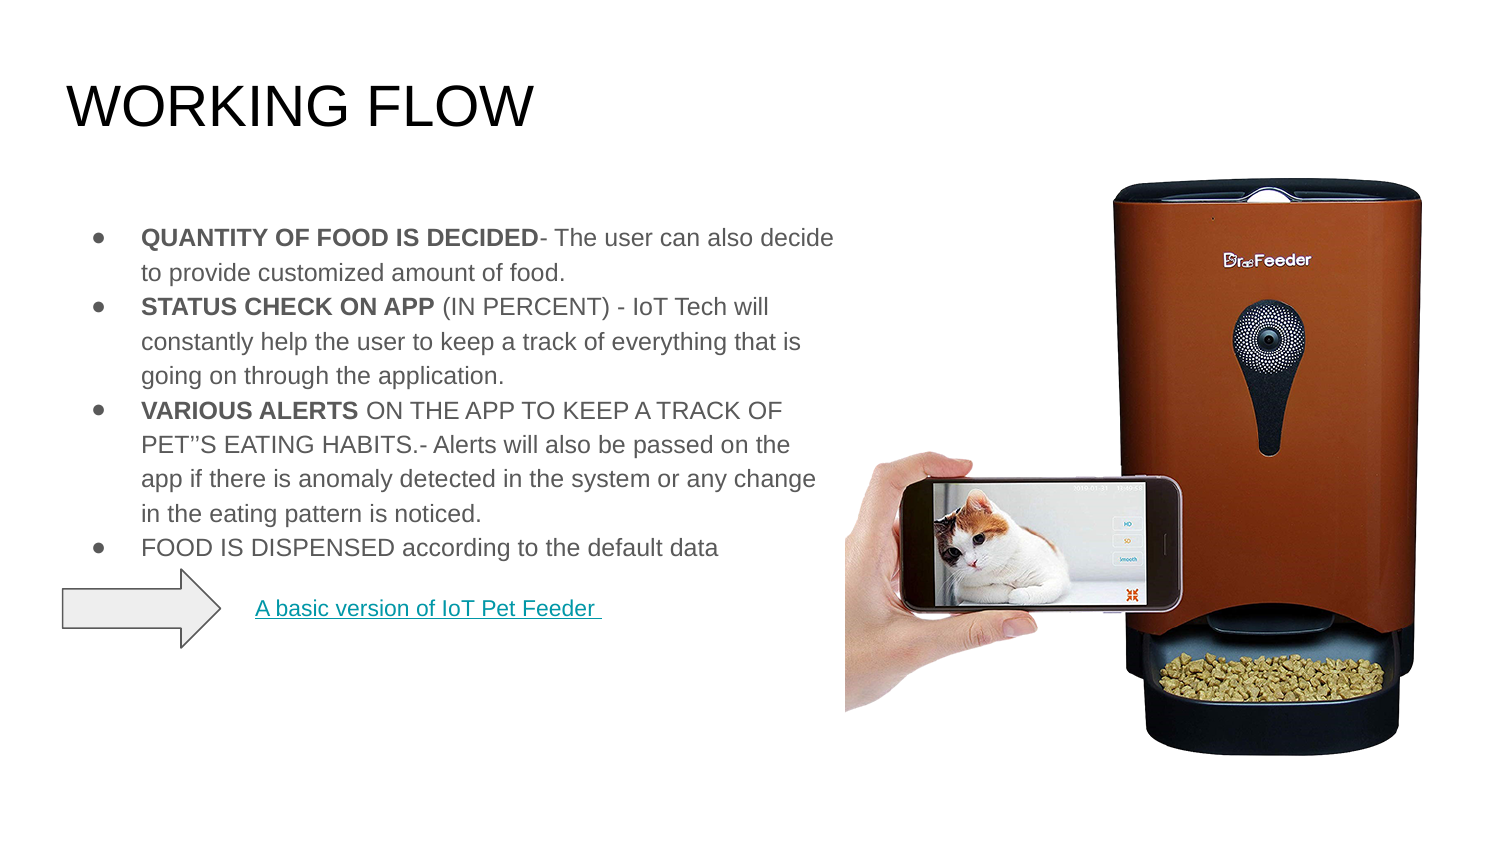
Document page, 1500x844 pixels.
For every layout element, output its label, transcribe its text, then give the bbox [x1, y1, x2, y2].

title WORKING FLOW [51, 53, 1449, 190]
list QUANTITY OF FOOD IS DECIDED- The user can also decide to provide customized amount of food. STATUS CHECK ON APP (IN PERCENT) - IoT Tech will constantly help the user to keep a track of everything that is going on through the application. VARIOUS ALERTS ON THE APP TO KEEP A TRACK OF PET’’S EATING HABITS.- Alerts will also be passed on the app if there is anomaly detected in the system or any change in the eating pattern is noticed. FOOD IS DISPENSED according to the default data A basic version of IoT Pet Feeder [51, 202, 839, 753]
text_box [62, 569, 221, 649]
picture [844, 168, 1443, 765]
